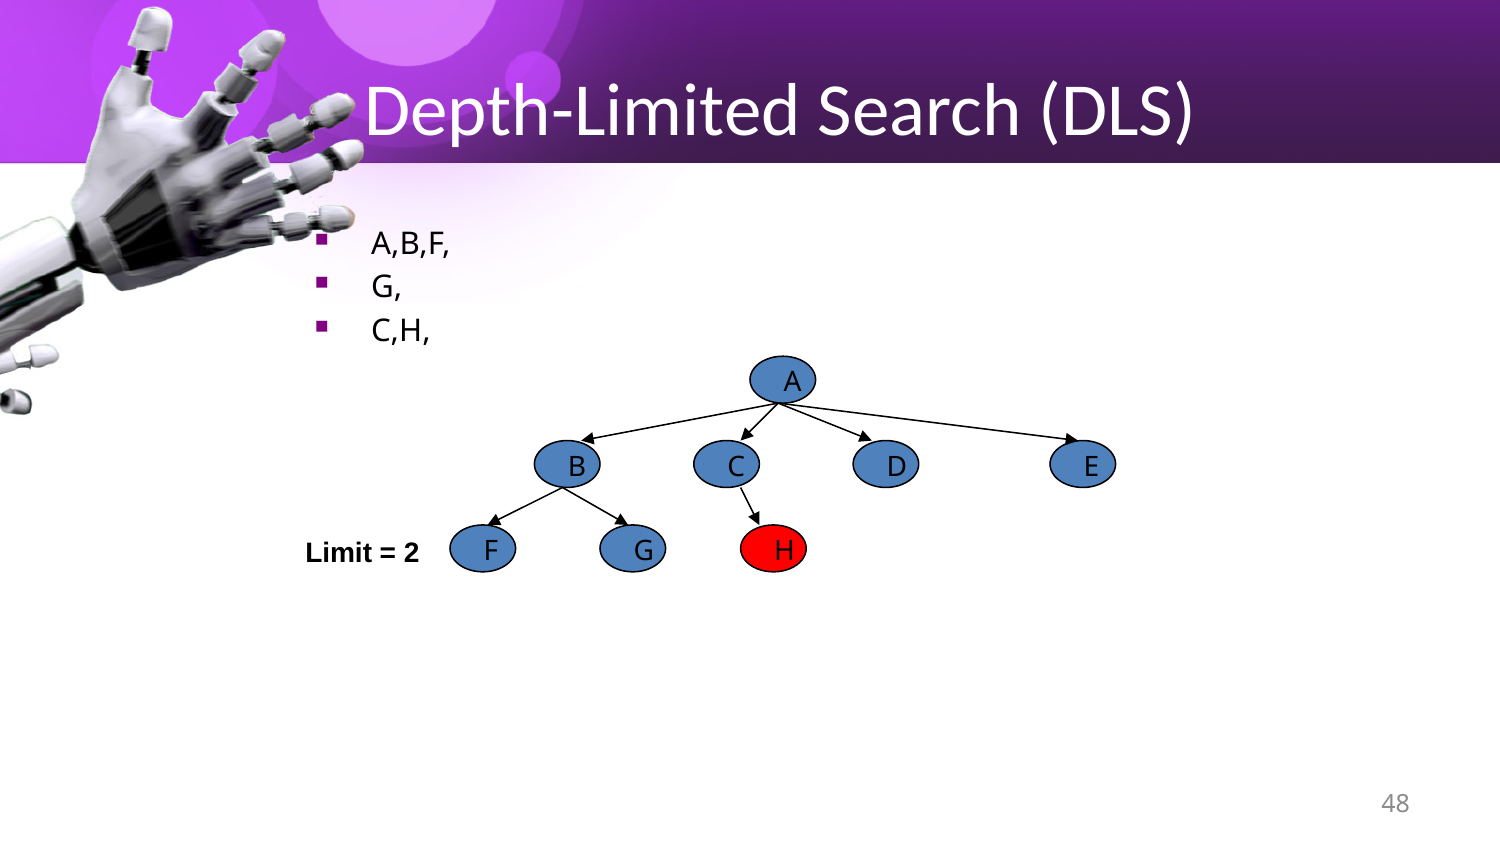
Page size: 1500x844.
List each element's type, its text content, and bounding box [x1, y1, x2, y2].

slide_number 48 [1074, 782, 1425, 827]
text_box [818, 408, 1076, 439]
text_box Limit = 2 [290, 526, 441, 576]
title Depth-Limited Search (DLS) [349, 46, 1402, 166]
text_box [741, 414, 768, 439]
picture [0, 0, 1500, 844]
text_box [745, 498, 760, 523]
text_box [449, 524, 516, 575]
text_box [805, 414, 871, 439]
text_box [534, 440, 601, 491]
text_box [599, 524, 666, 575]
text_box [1049, 440, 1116, 491]
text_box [740, 524, 807, 575]
text_box [580, 498, 627, 523]
text_box [583, 409, 746, 439]
text_box A,B,F, G, C,H, [300, 215, 1257, 319]
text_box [693, 440, 760, 491]
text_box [852, 440, 919, 491]
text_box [749, 356, 816, 406]
text_box [489, 498, 542, 523]
